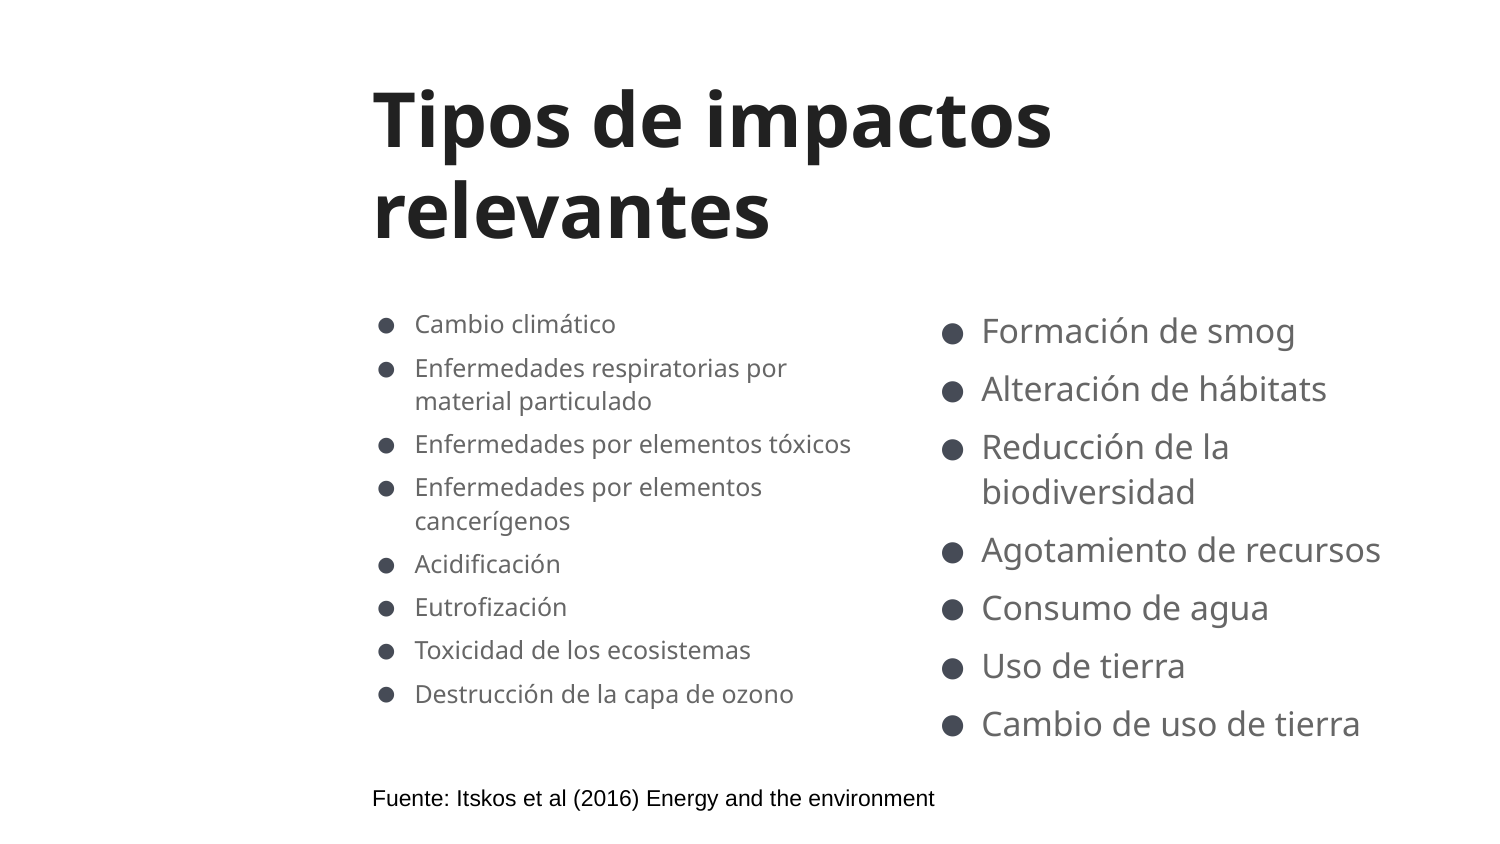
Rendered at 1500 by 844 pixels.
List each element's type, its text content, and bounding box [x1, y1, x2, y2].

title Tipos de impactos relevantes [360, 69, 1440, 262]
list Formación de smog Alteración de hábitats Reducción de la biodiversidad Agotamiento de recursos Consumo de agua Uso de tierra Cambio de uso de tierra [928, 300, 1440, 750]
list Cambio climático Enfermedades respiratorias por material particulado Enfermedades por elementos tóxicos Enfermedades por elementos cancerígenos Acidificación Eutrofización Toxicidad de los ecosistemas Destrucción de la capa de ozono [360, 300, 873, 750]
footer Fuente: Itskos et al (2016) Energy and the environment [360, 774, 1059, 820]
